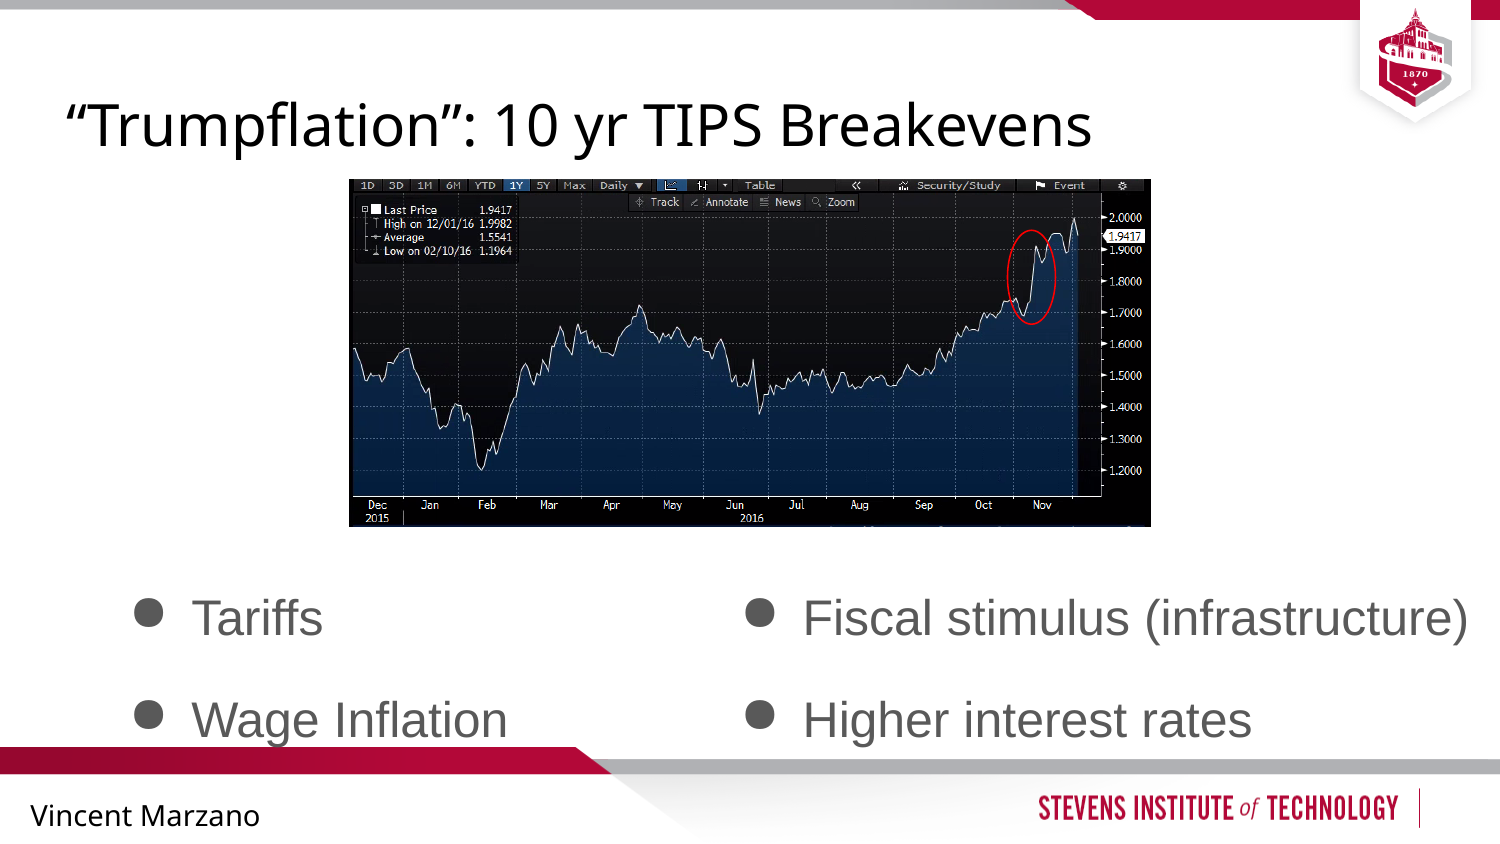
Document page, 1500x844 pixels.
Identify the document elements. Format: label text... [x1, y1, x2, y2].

picture [0, 0, 1500, 134]
list Fiscal stimulus (infrastructure) Higher interest rates [712, 561, 1500, 737]
picture [349, 179, 1151, 527]
list Tariffs Wage Inflation [101, 561, 603, 737]
title “Trumpflation”: 10 yr TIPS Breakevens [51, 142, 1449, 167]
picture [0, 747, 1500, 844]
